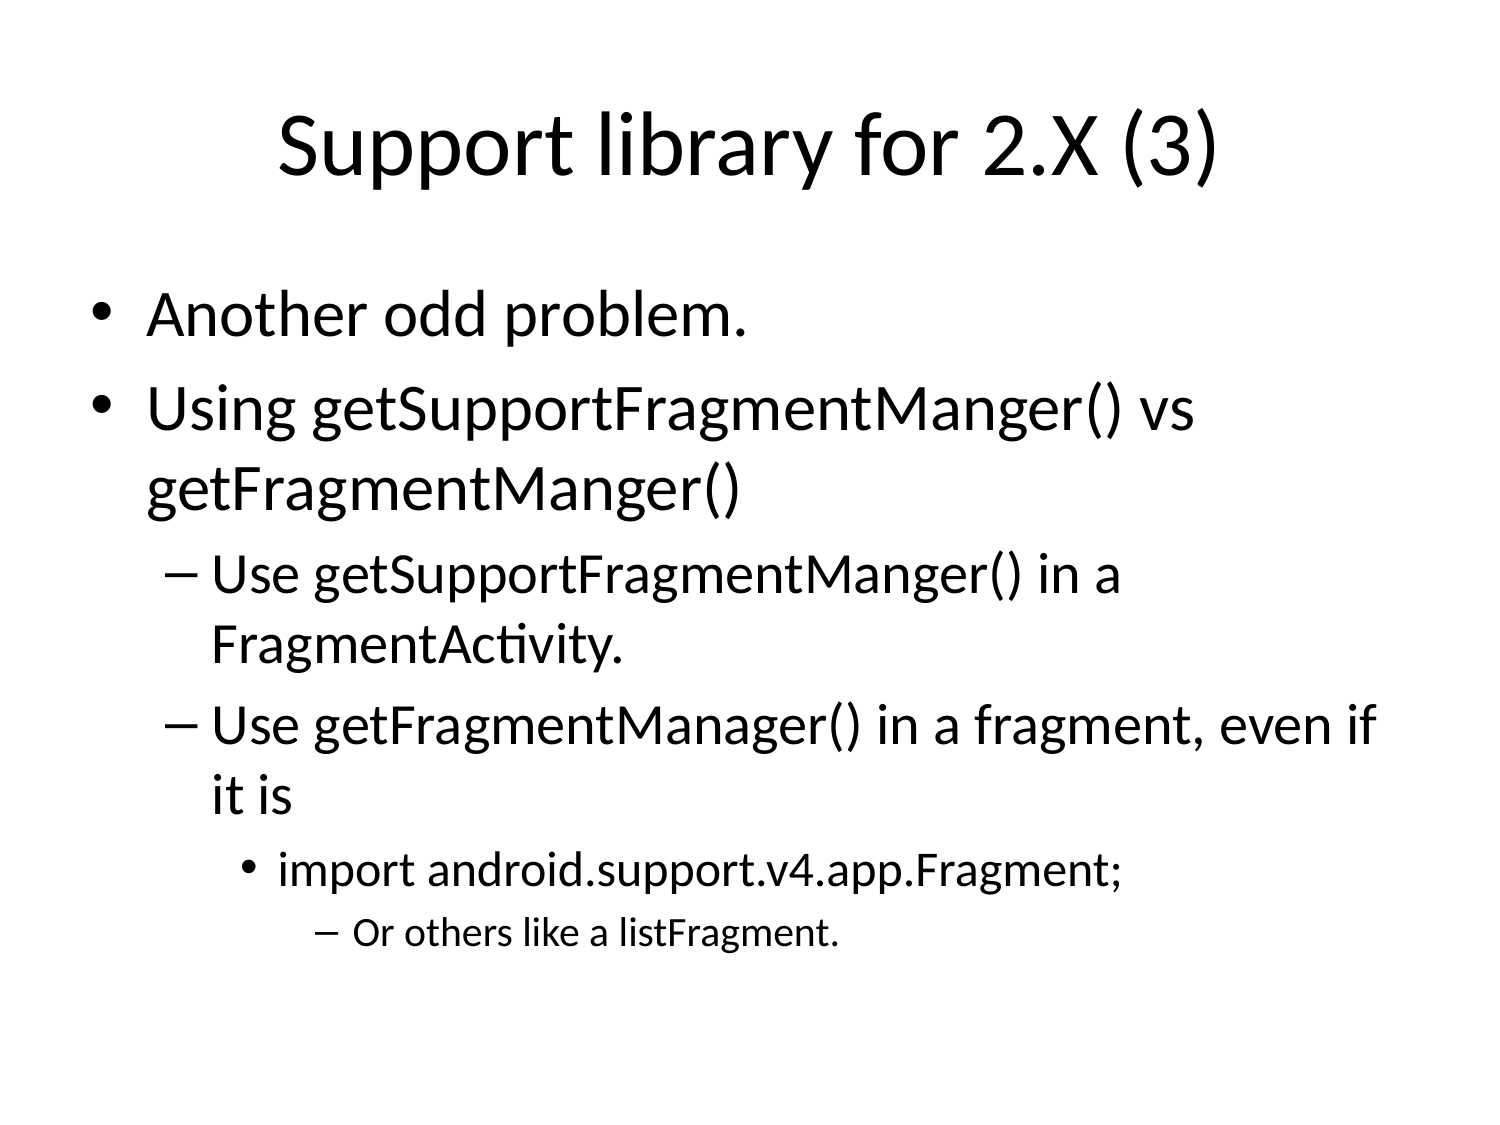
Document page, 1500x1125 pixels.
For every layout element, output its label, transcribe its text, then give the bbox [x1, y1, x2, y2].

title Support library for 2.X (3) [75, 45, 1425, 233]
list Another odd problem. Using getSupportFragmentManger() vs getFragmentManger() Use getSupportFragmentManger() in a FragmentActivity. Use getFragmentManager() in a fragment, even if it is import android.support.v4.app.Fragment; Or others like a listFragment. [75, 262, 1425, 1005]
